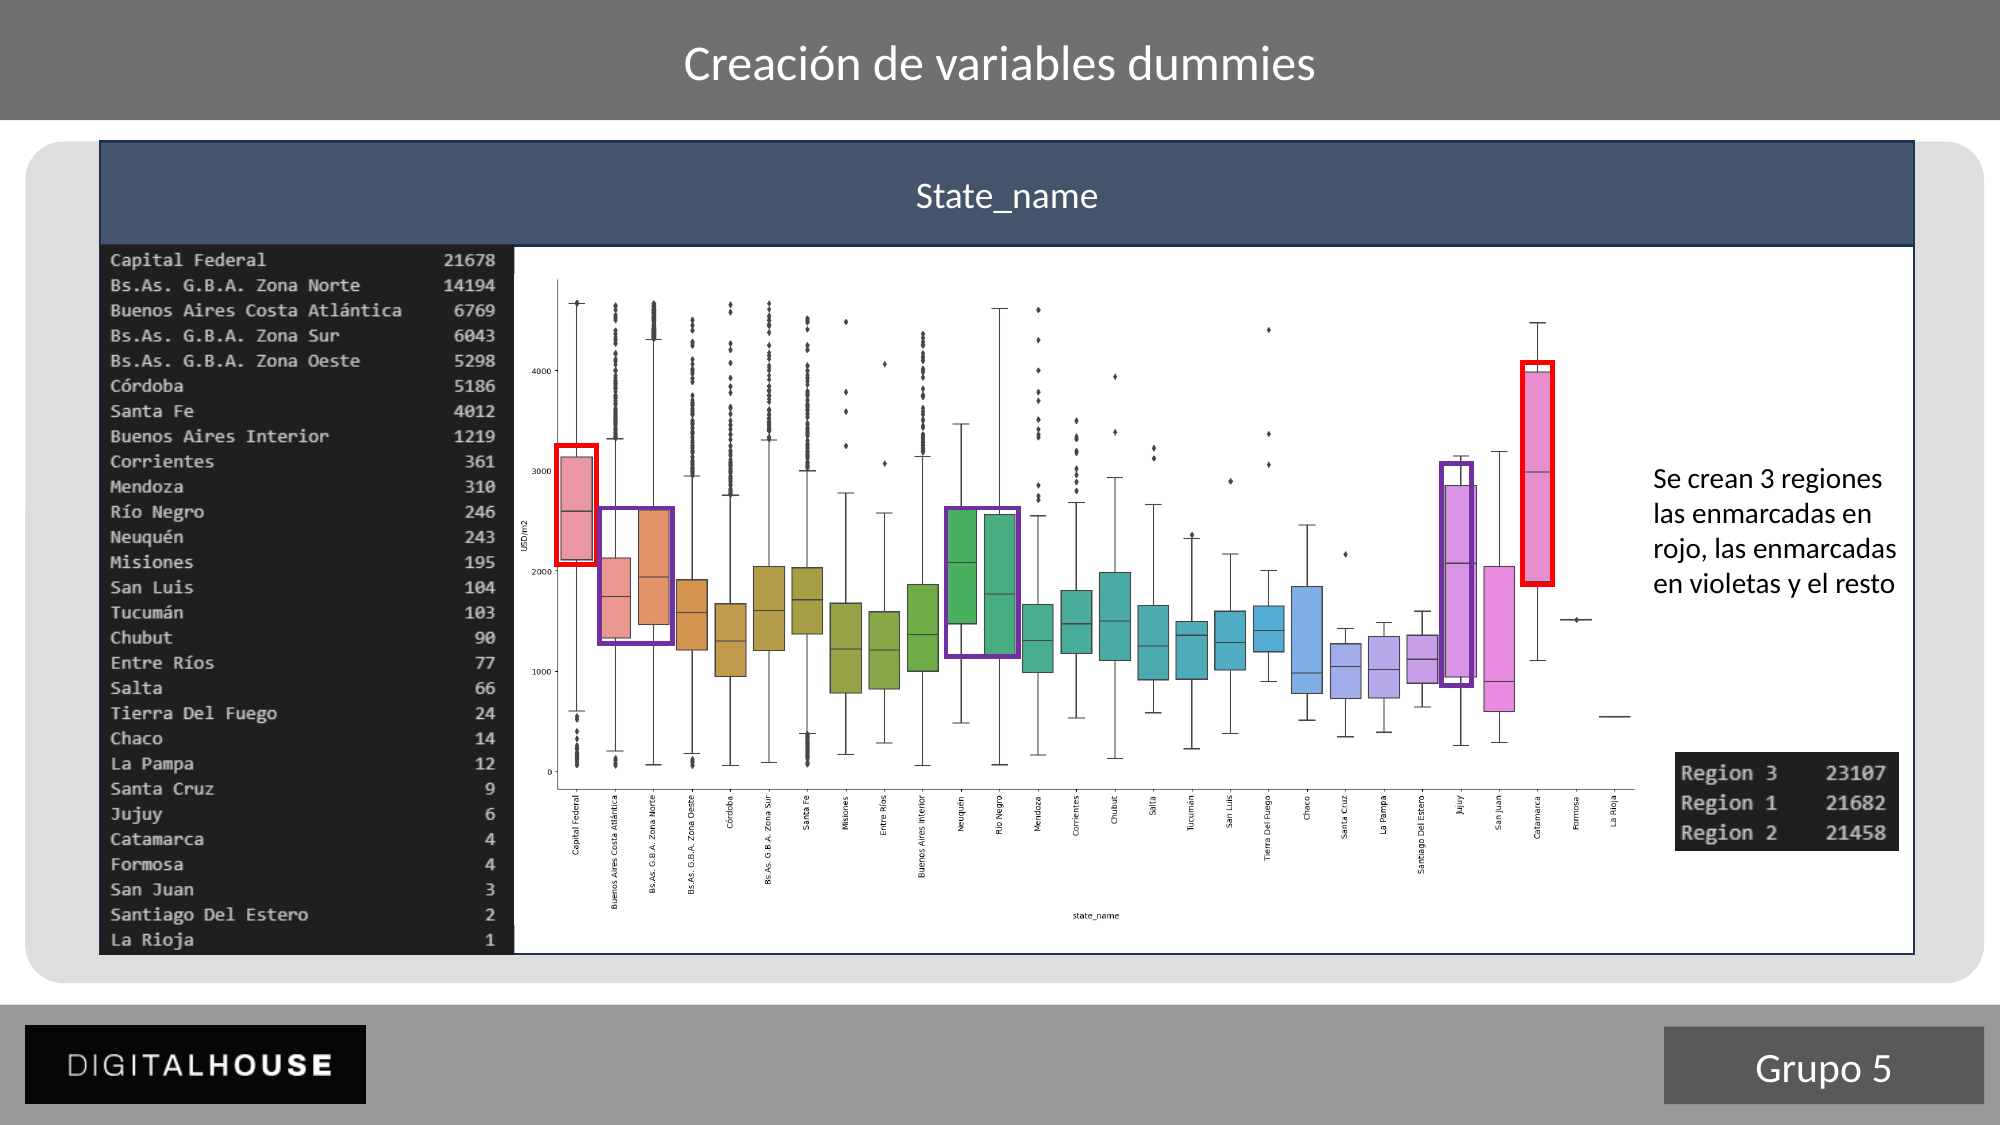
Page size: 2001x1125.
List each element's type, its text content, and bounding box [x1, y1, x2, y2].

text_box [0, 1004, 2000, 1125]
text_box [24, 140, 1986, 985]
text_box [100, 141, 1915, 954]
text_box Creación de variables dummies [0, 0, 2000, 121]
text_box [514, 274, 1639, 925]
picture [100, 245, 515, 955]
text_box Grupo 5 [1663, 1026, 1985, 1105]
picture [25, 1025, 366, 1104]
picture [1675, 752, 1899, 852]
